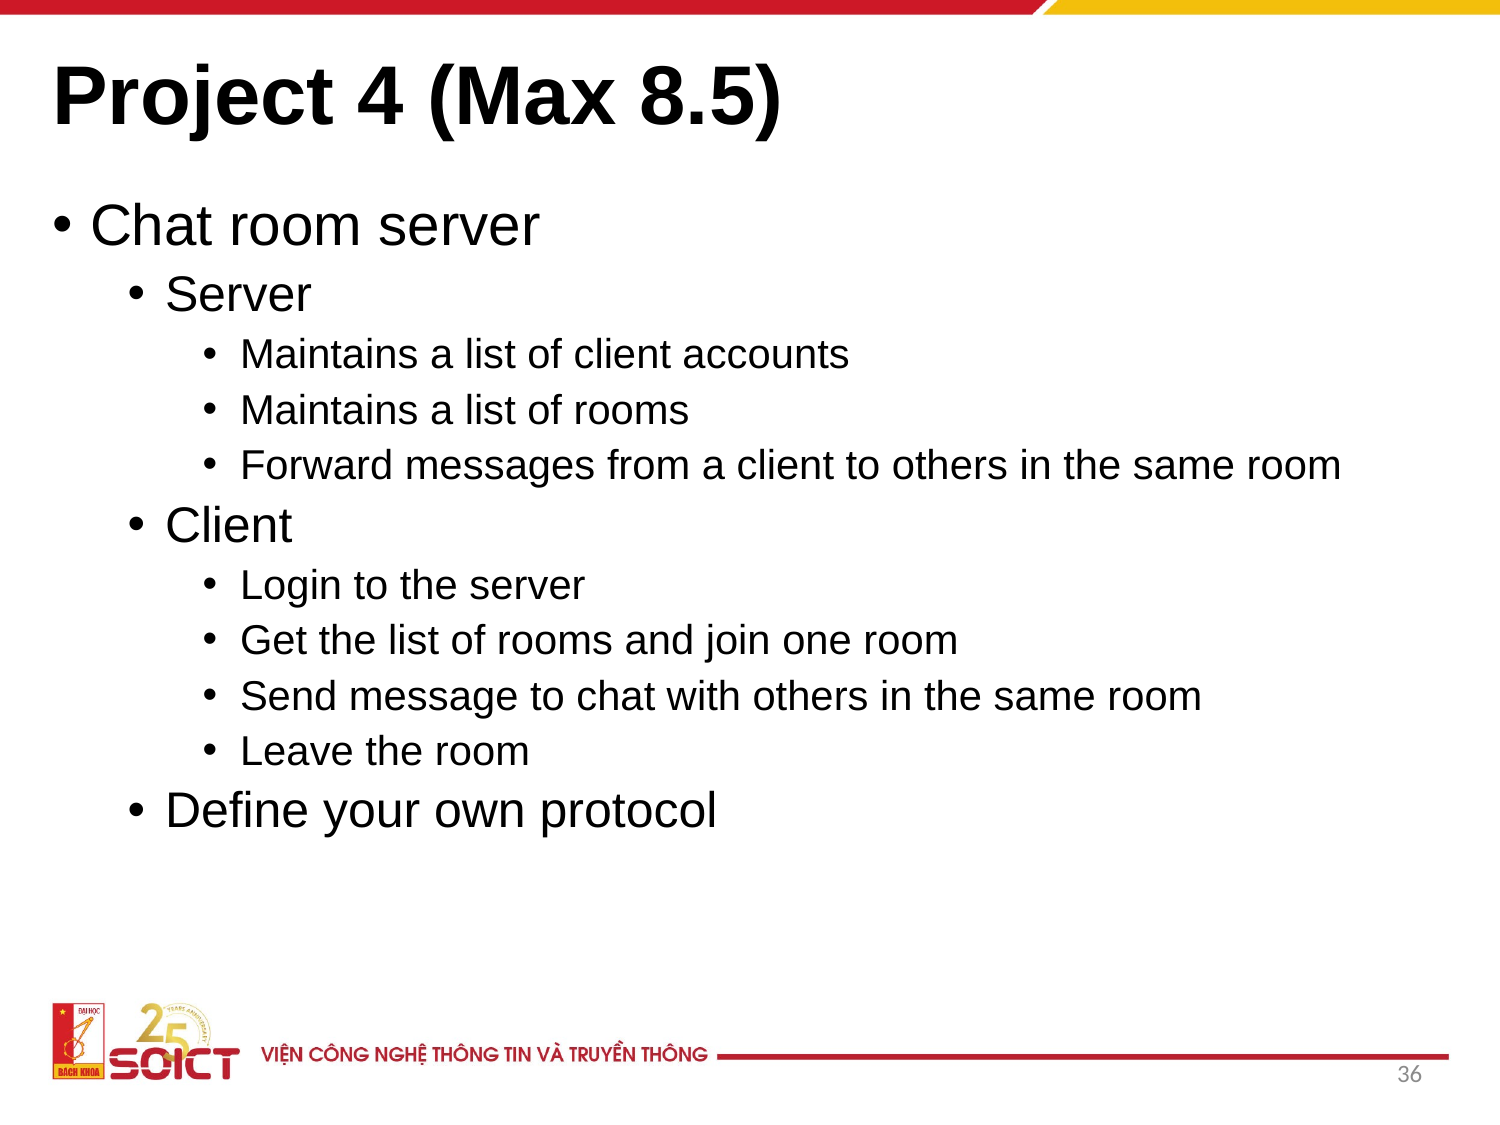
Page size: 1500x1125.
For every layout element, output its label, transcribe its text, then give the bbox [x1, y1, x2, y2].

slide_number 36 [1059, 1042, 1438, 1103]
title Project 4 (Max 8.5) [37, 20, 1438, 175]
list Chat room server Server Maintains a list of client accounts Maintains a list of rooms Forward messages from a client to others in the same room Client Login to the server Get the list of rooms and join one room Send message to chat with others in the same room Leave the room Define your own protocol [37, 187, 1438, 1014]
picture [0, 0, 1500, 1125]
